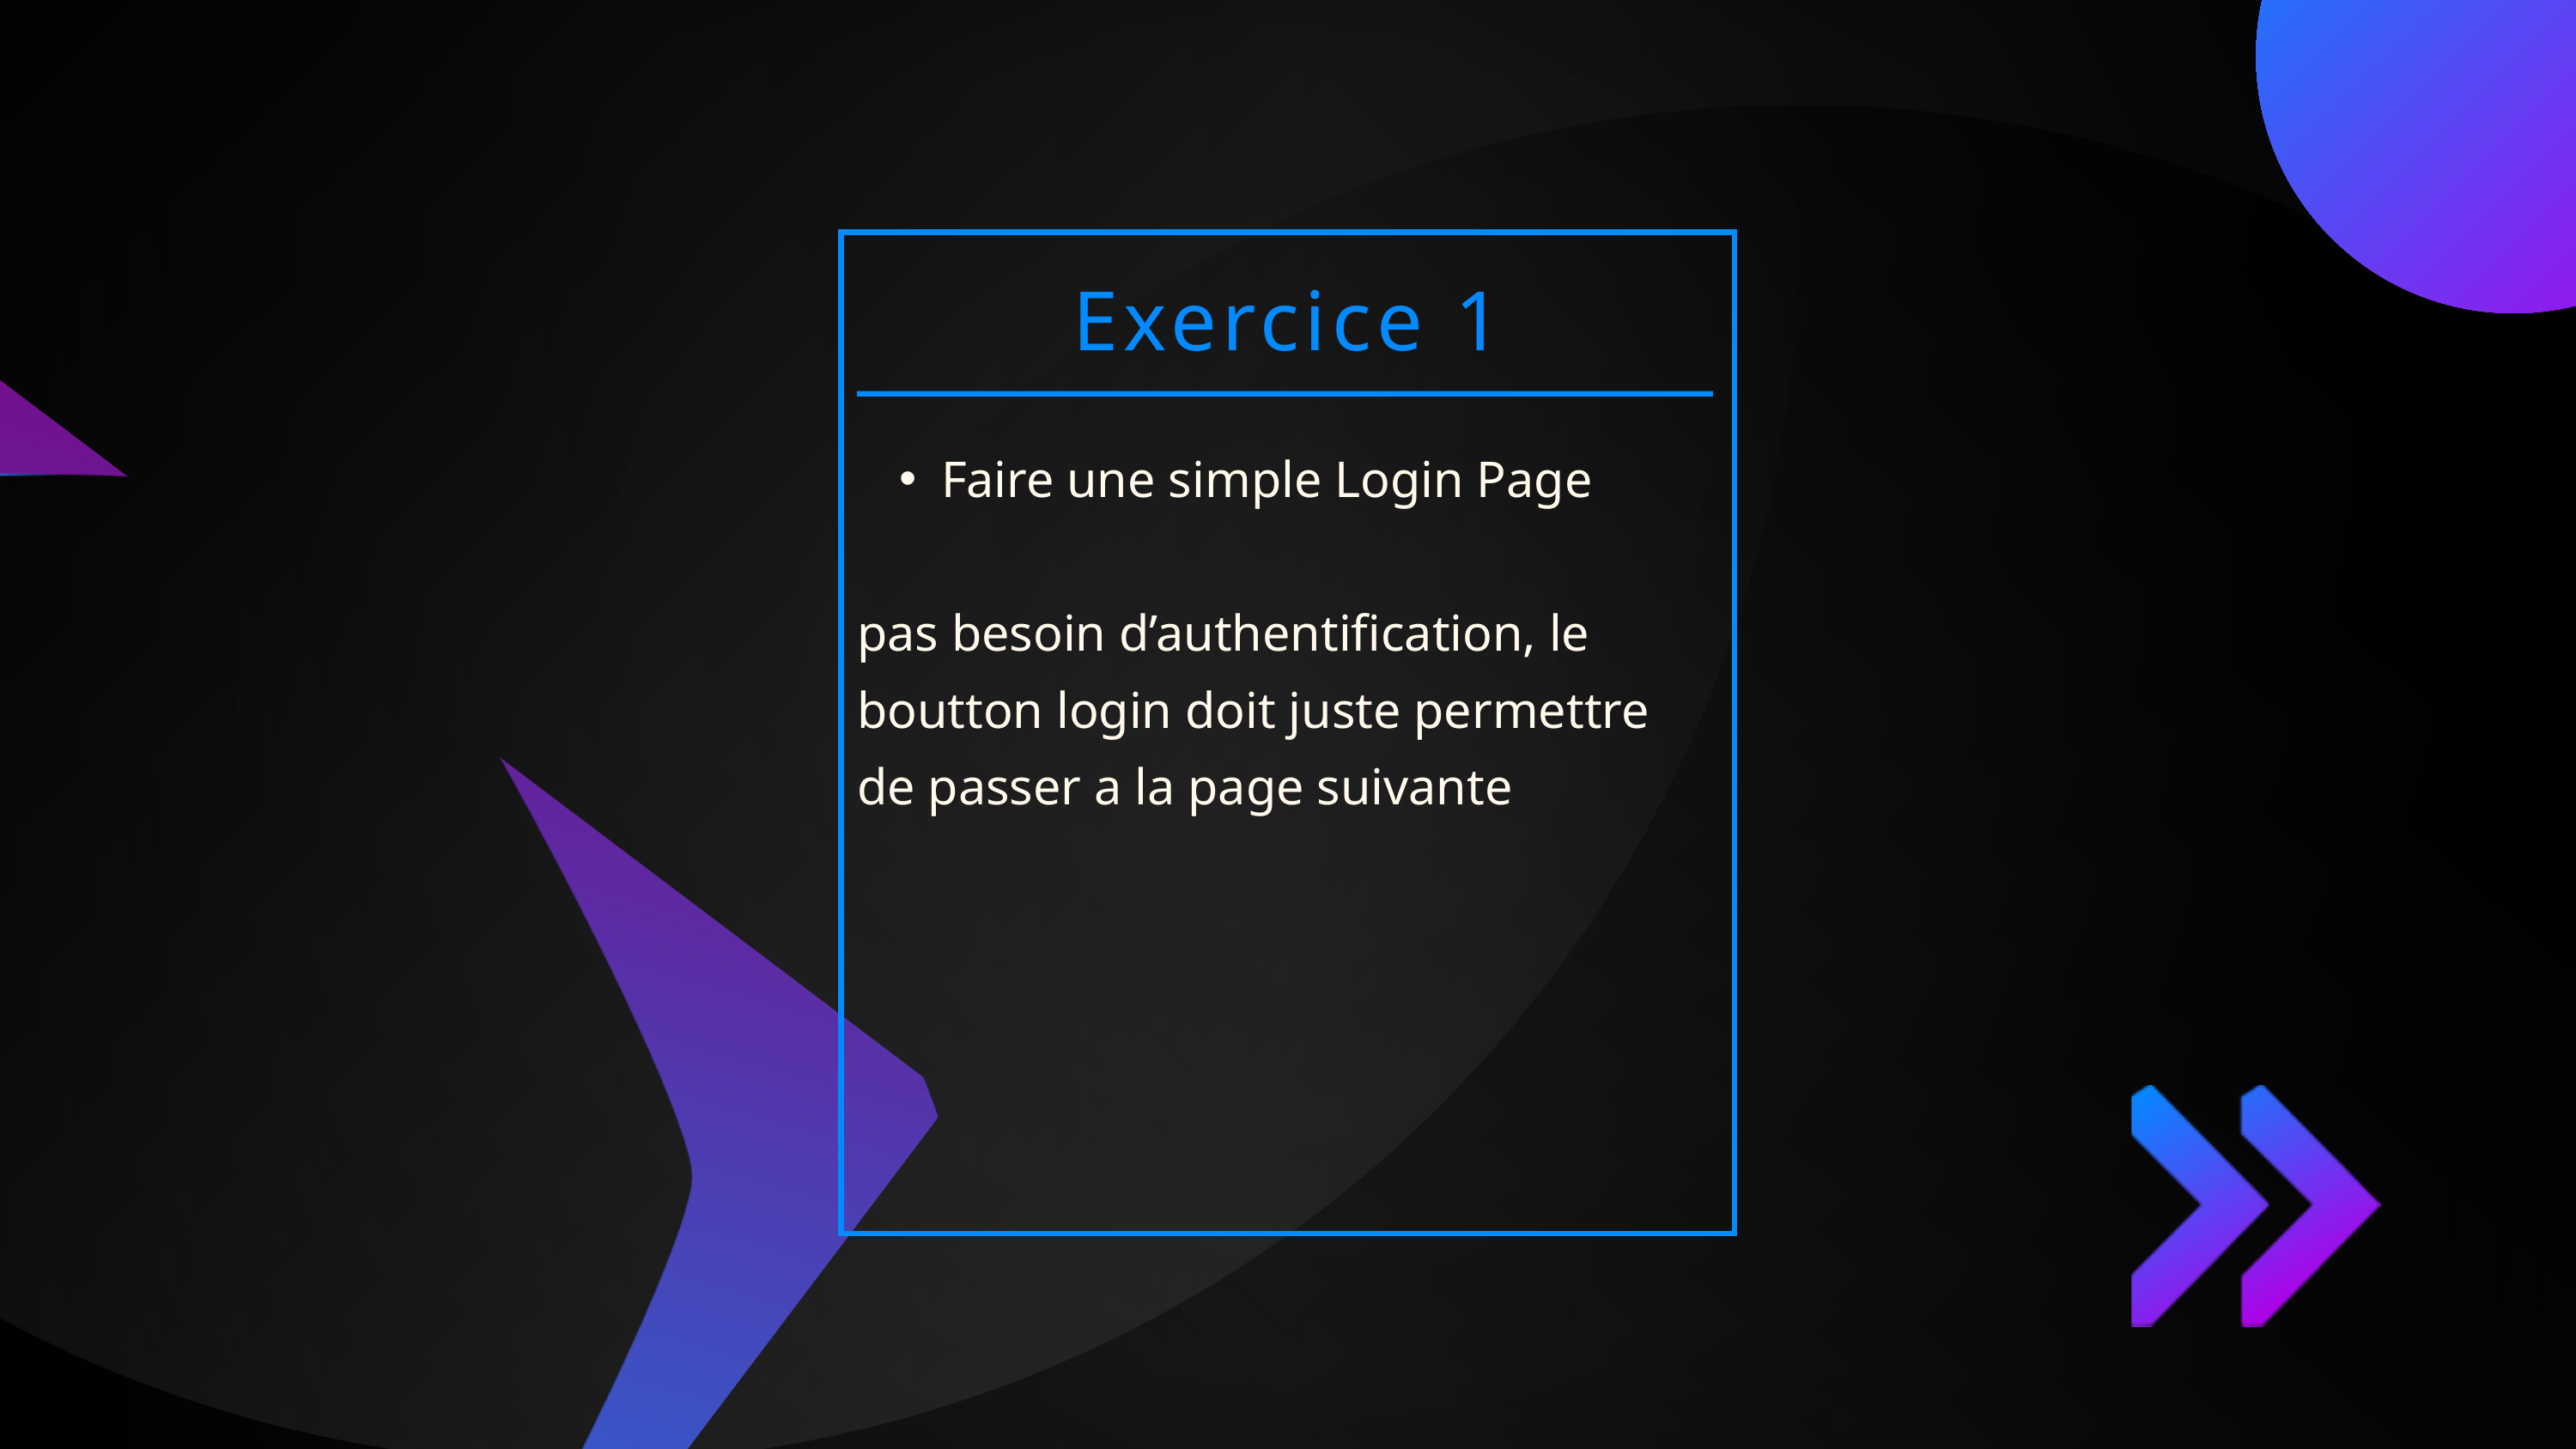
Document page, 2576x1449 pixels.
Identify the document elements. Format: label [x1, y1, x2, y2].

text_box [2256, 0, 2576, 314]
text_box [0, 379, 845, 1449]
text_box [841, 232, 1735, 1234]
text_box [2131, 1085, 2381, 1327]
text_box [0, 0, 2576, 1449]
